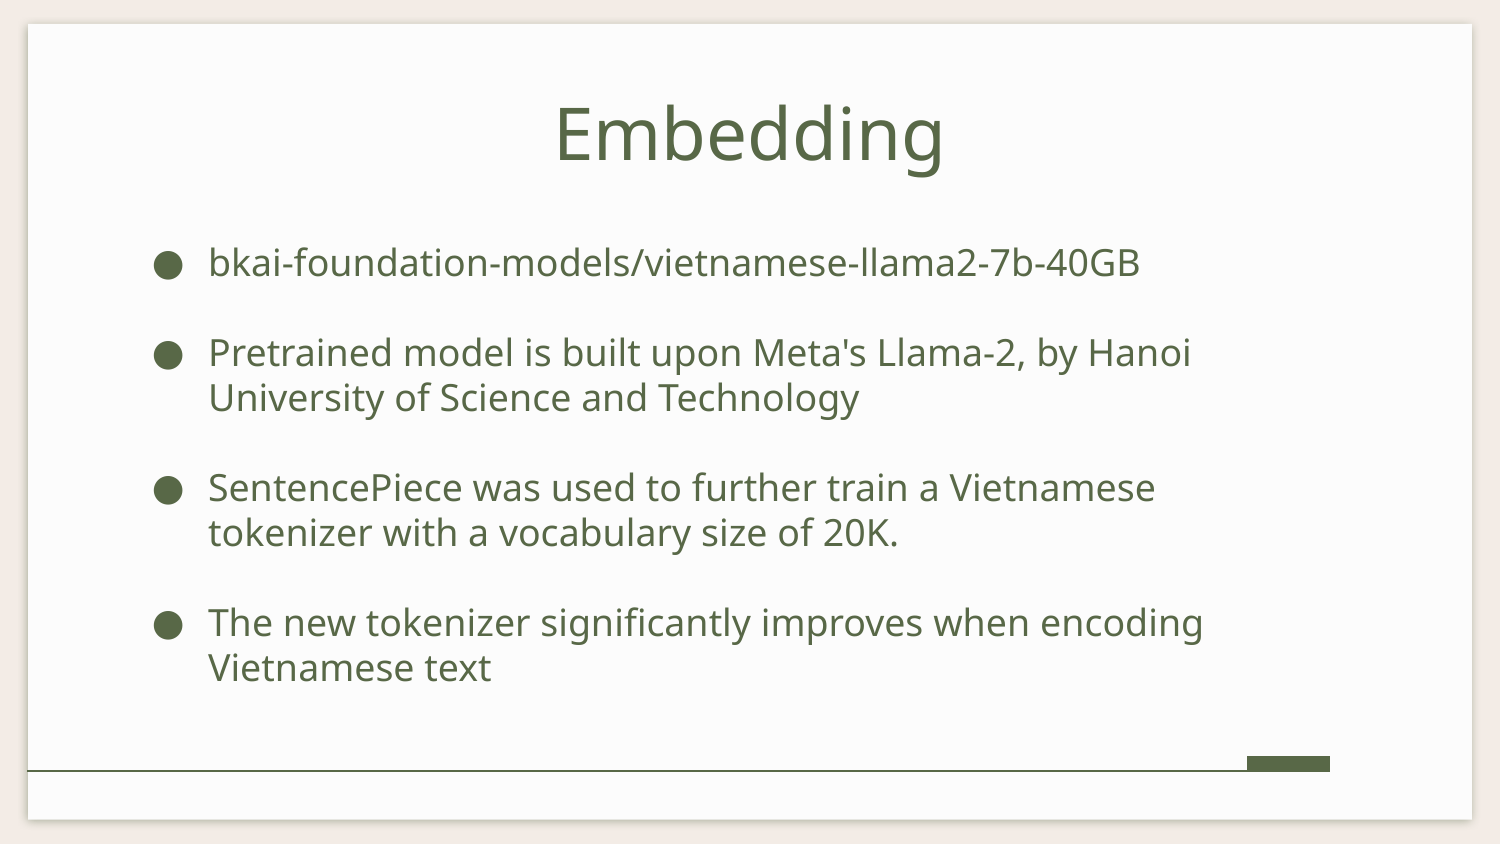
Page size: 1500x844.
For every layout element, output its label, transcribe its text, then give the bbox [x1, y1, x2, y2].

title Embedding [118, 72, 1382, 167]
list bkai-foundation-models/vietnamese-llama2-7b-40GB Pretrained model is built upon Meta's Llama-2, by Hanoi University of Science and Technology SentencePiece was used to further train a Vietnamese tokenizer with a vocabulary size of 20K. The new tokenizer significantly improves when encoding Vietnamese text [118, 223, 1336, 571]
